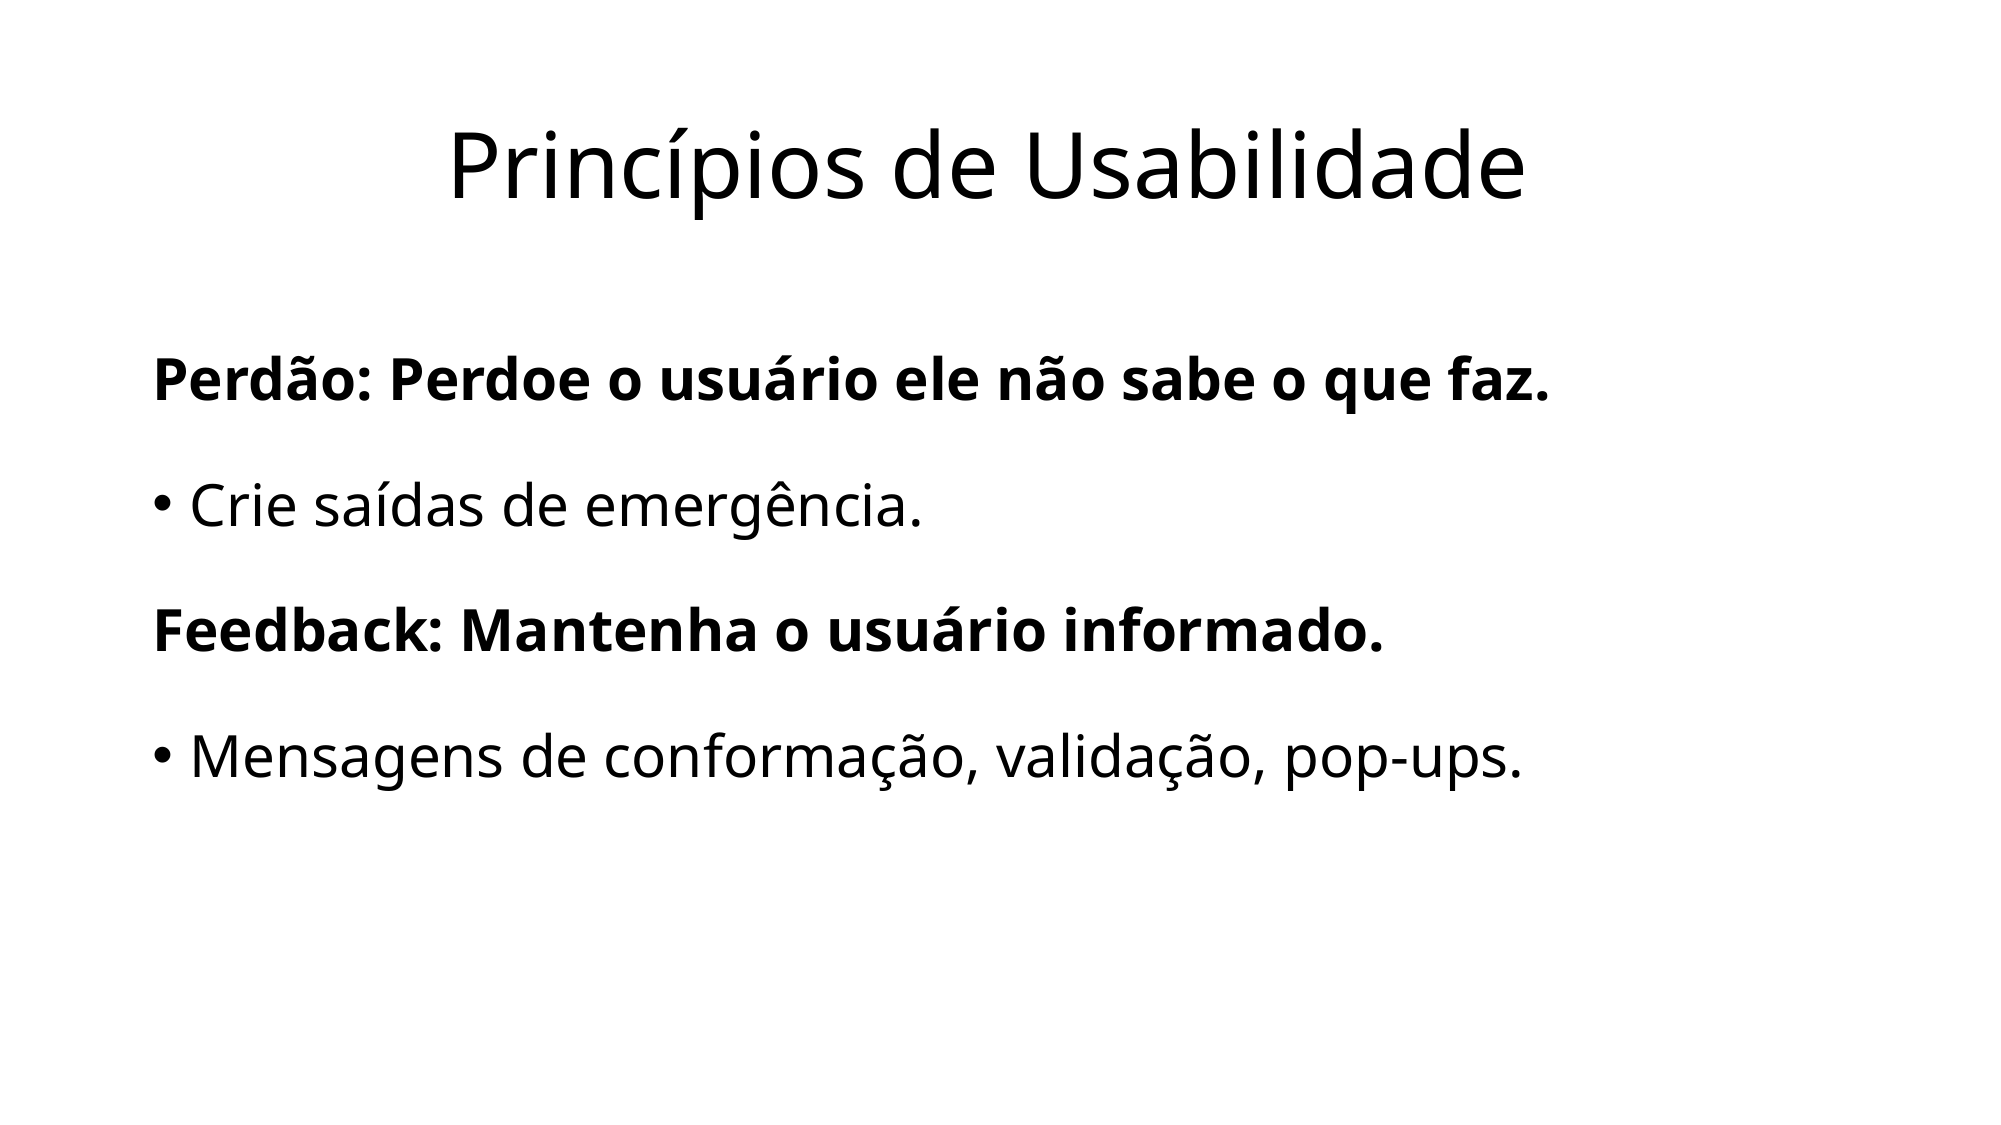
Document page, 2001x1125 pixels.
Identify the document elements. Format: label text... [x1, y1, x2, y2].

list Perdão: Perdoe o usuário ele não sabe o que faz. Crie saídas de emergência. Feedback: Mantenha o usuário informado. Mensagens de conformação, validação, pop-ups. [137, 299, 1863, 1014]
title Princípios de Usabilidade [137, 59, 1863, 278]
